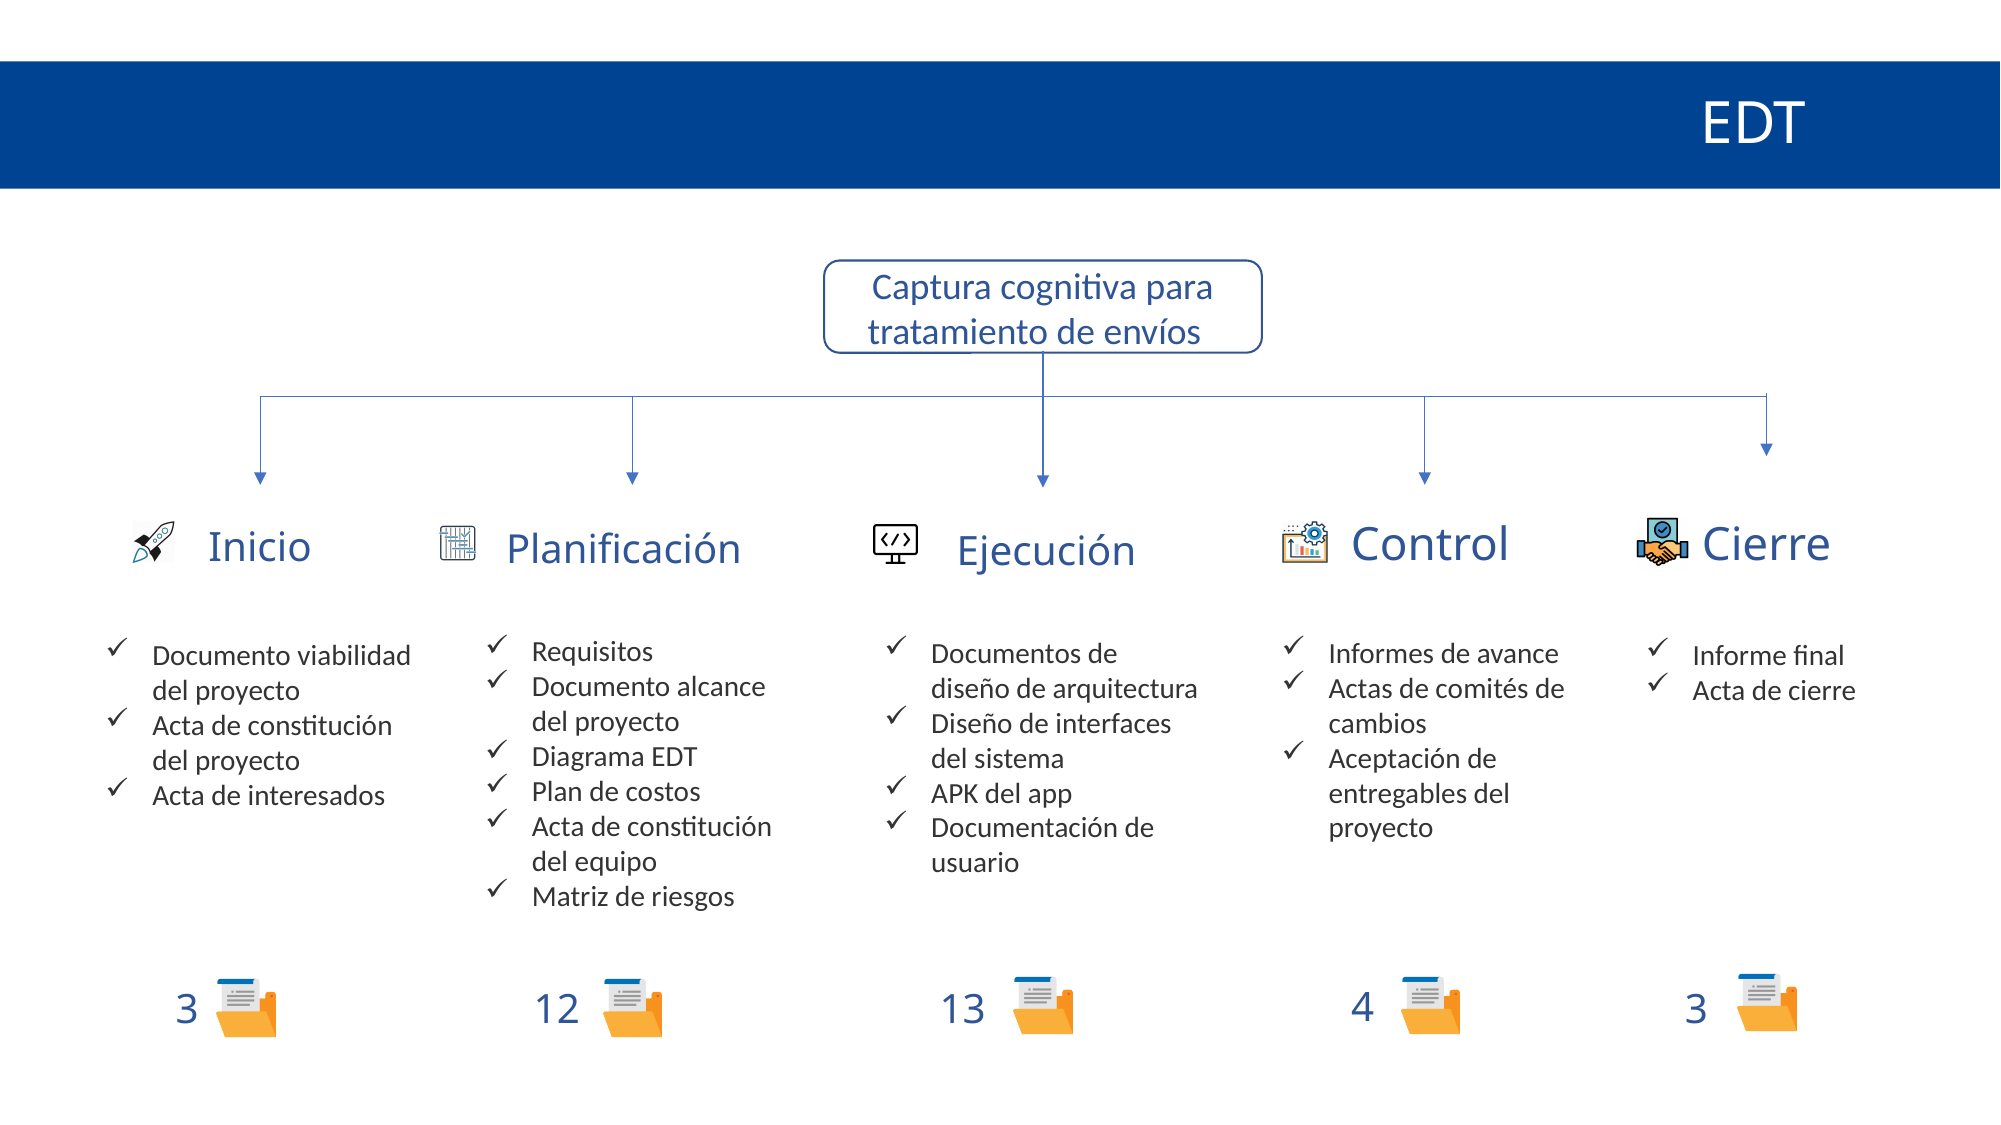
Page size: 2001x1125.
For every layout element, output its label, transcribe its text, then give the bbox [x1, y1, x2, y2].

text_box Informe final Acta de cierre [1631, 628, 1902, 780]
picture [1737, 973, 1797, 1033]
picture [1635, 516, 1690, 571]
text_box Cierre [1687, 507, 1847, 577]
picture [602, 978, 662, 1038]
picture [1013, 976, 1073, 1035]
text_box 4 [1329, 978, 1396, 1038]
picture [1282, 521, 1328, 563]
text_box 3 [1657, 981, 1736, 1041]
text_box Informes de avance Actas de comités de cambios Aceptación de entregables del proyecto [1266, 626, 1581, 852]
text_box Requisitos Documento alcance del proyecto Diagrama EDT Plan de costos Acta de constitución del equipo Matriz de riesgos [470, 625, 795, 952]
picture [216, 978, 276, 1038]
text_box Inicio [102, 519, 418, 578]
text_box 3 [158, 981, 216, 1041]
picture [873, 524, 918, 564]
text_box Documento viabilidad del proyecto Acta de constitución del proyecto Acta de interesados [90, 628, 430, 850]
picture [435, 521, 479, 564]
text_box 13 [917, 981, 1009, 1041]
text_box Ejecución [889, 522, 1204, 582]
text_box [0, 61, 1507, 189]
text_box Captura cognitiva para tratamiento de envíos [823, 259, 1263, 354]
picture [1401, 976, 1460, 1035]
text_box Planificación [466, 520, 782, 580]
title EDT [1507, 43, 2000, 208]
picture [132, 520, 175, 563]
text_box Control [1336, 507, 1525, 577]
text_box Documentos de diseño de arquitectura Diseño de interfaces del sistema APK del app Documentación de usuario [869, 626, 1217, 918]
text_box 12 [508, 981, 605, 1041]
